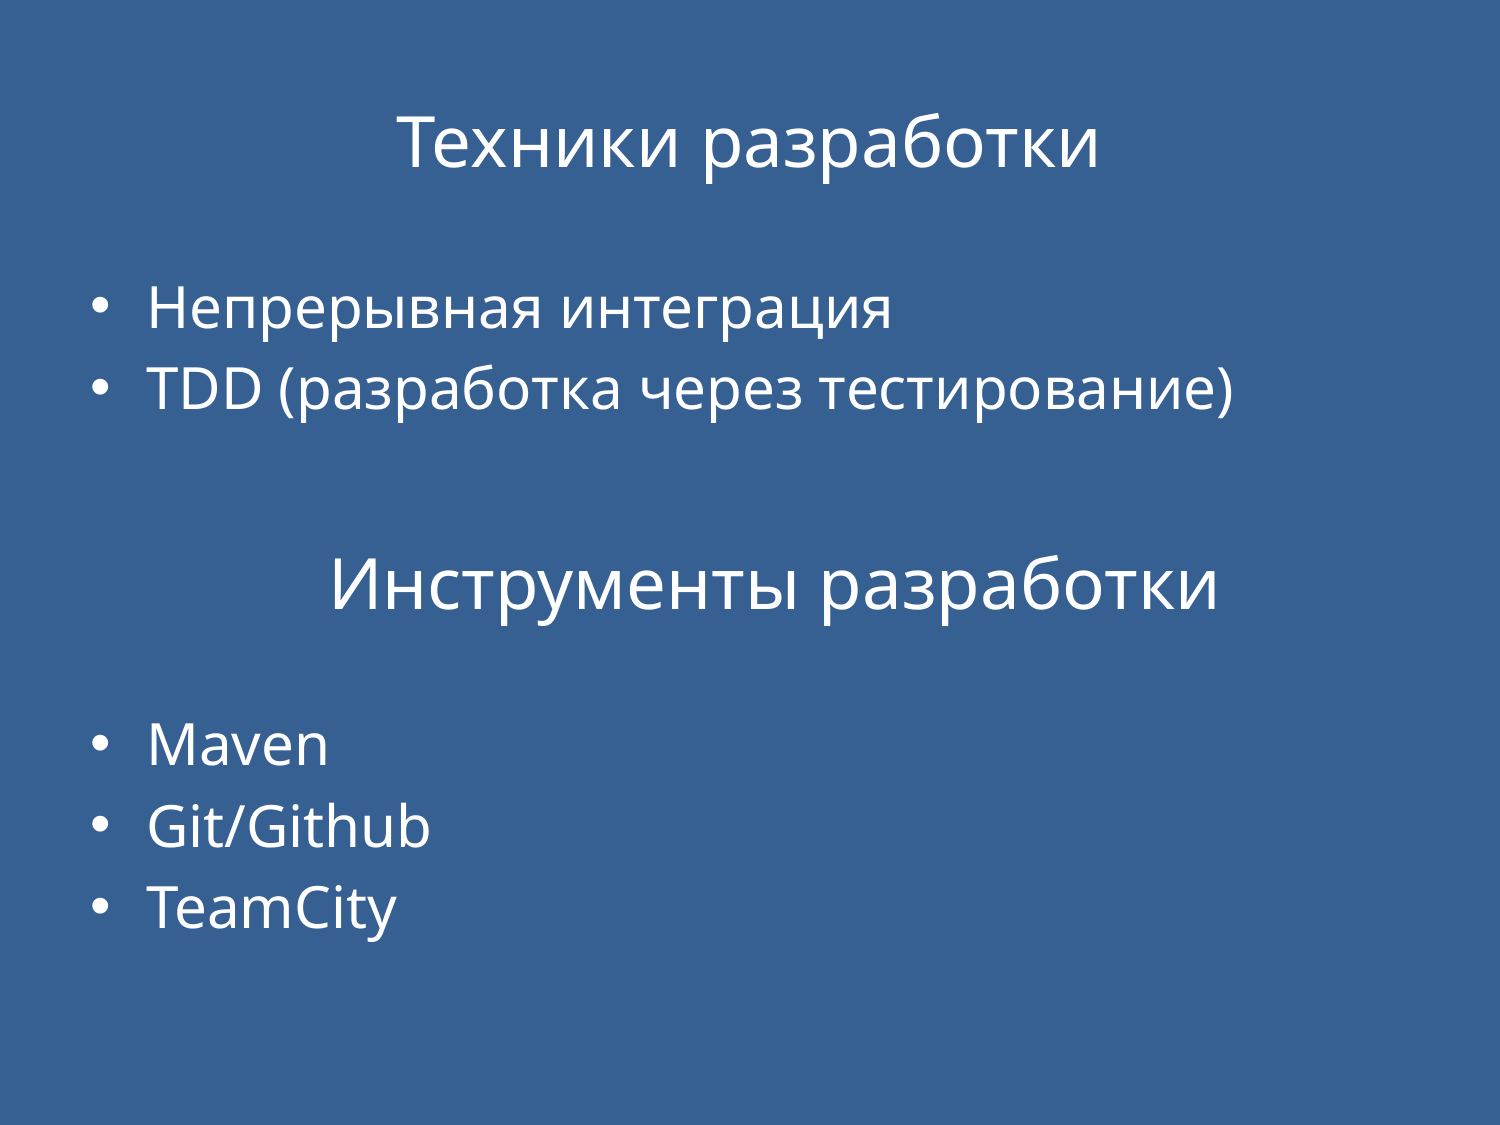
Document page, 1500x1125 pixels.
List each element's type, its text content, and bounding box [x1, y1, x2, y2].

list Непрерывная интеграция TDD (разработка через тестирование) [75, 262, 1425, 438]
text_box Maven Git/Github TeamCity [74, 699, 1425, 1083]
text_box Инструменты разработки [99, 487, 1450, 675]
title Техники разработки [75, 45, 1425, 233]
